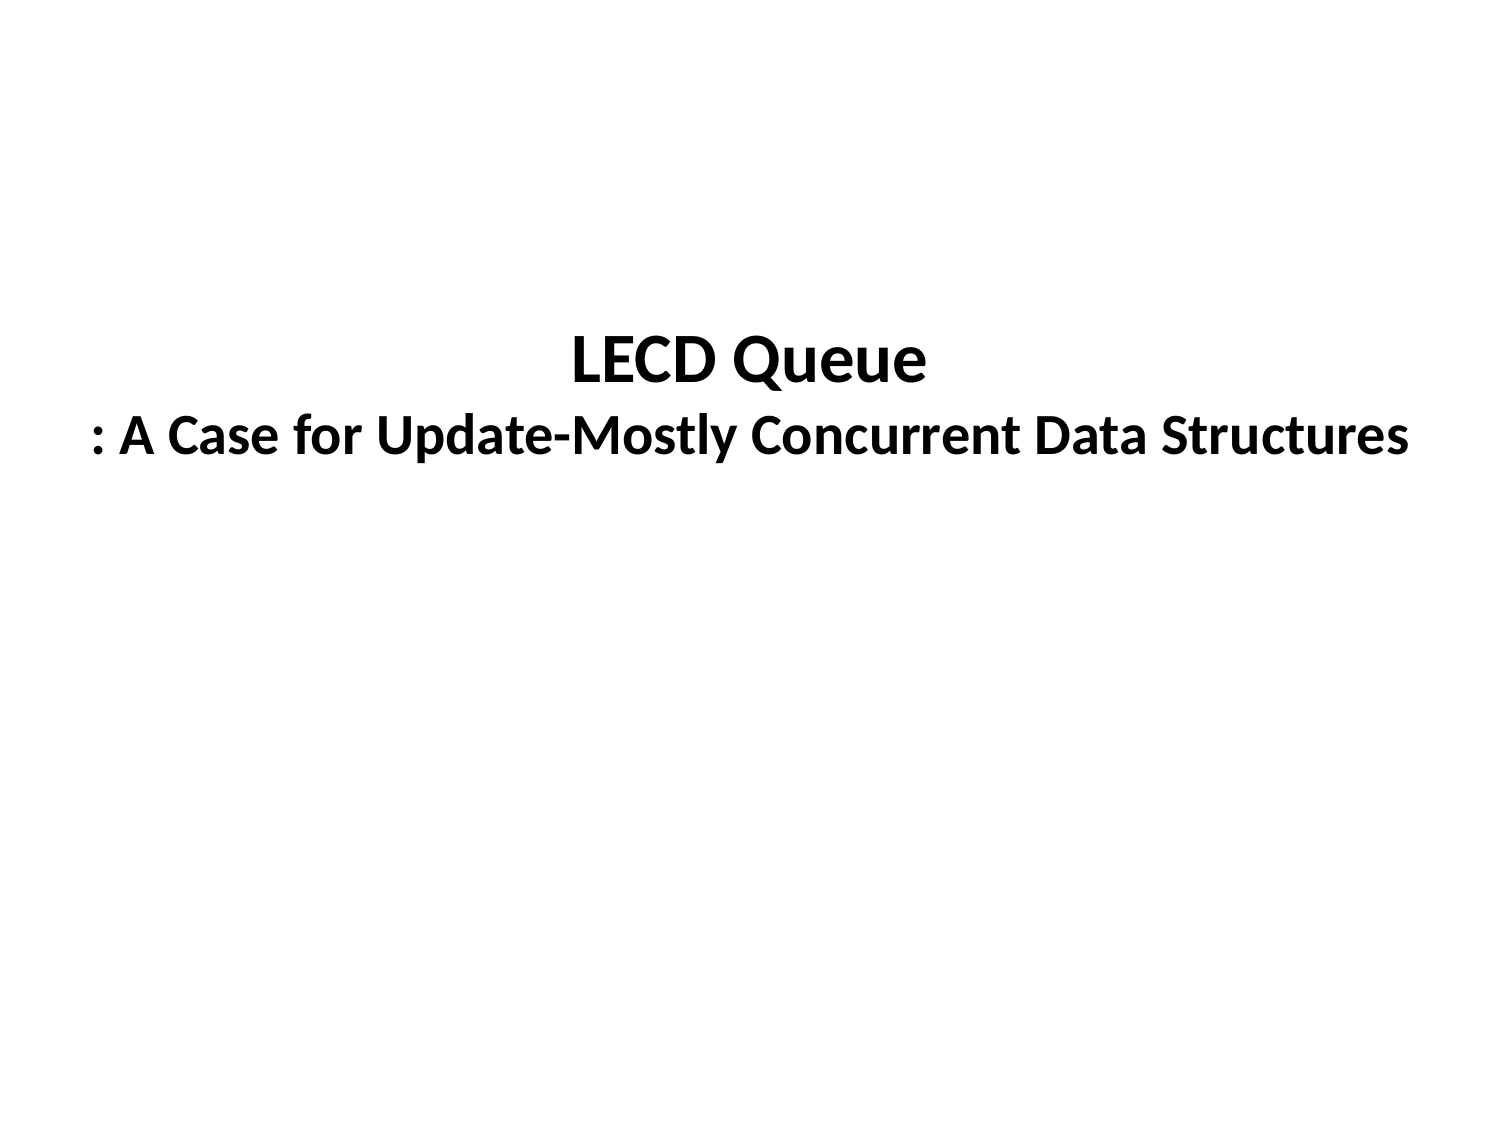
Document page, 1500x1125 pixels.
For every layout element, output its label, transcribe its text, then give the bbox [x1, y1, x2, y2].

title LECD Queue : A Case for Update-Mostly Concurrent Data Structures [0, 243, 1500, 535]
